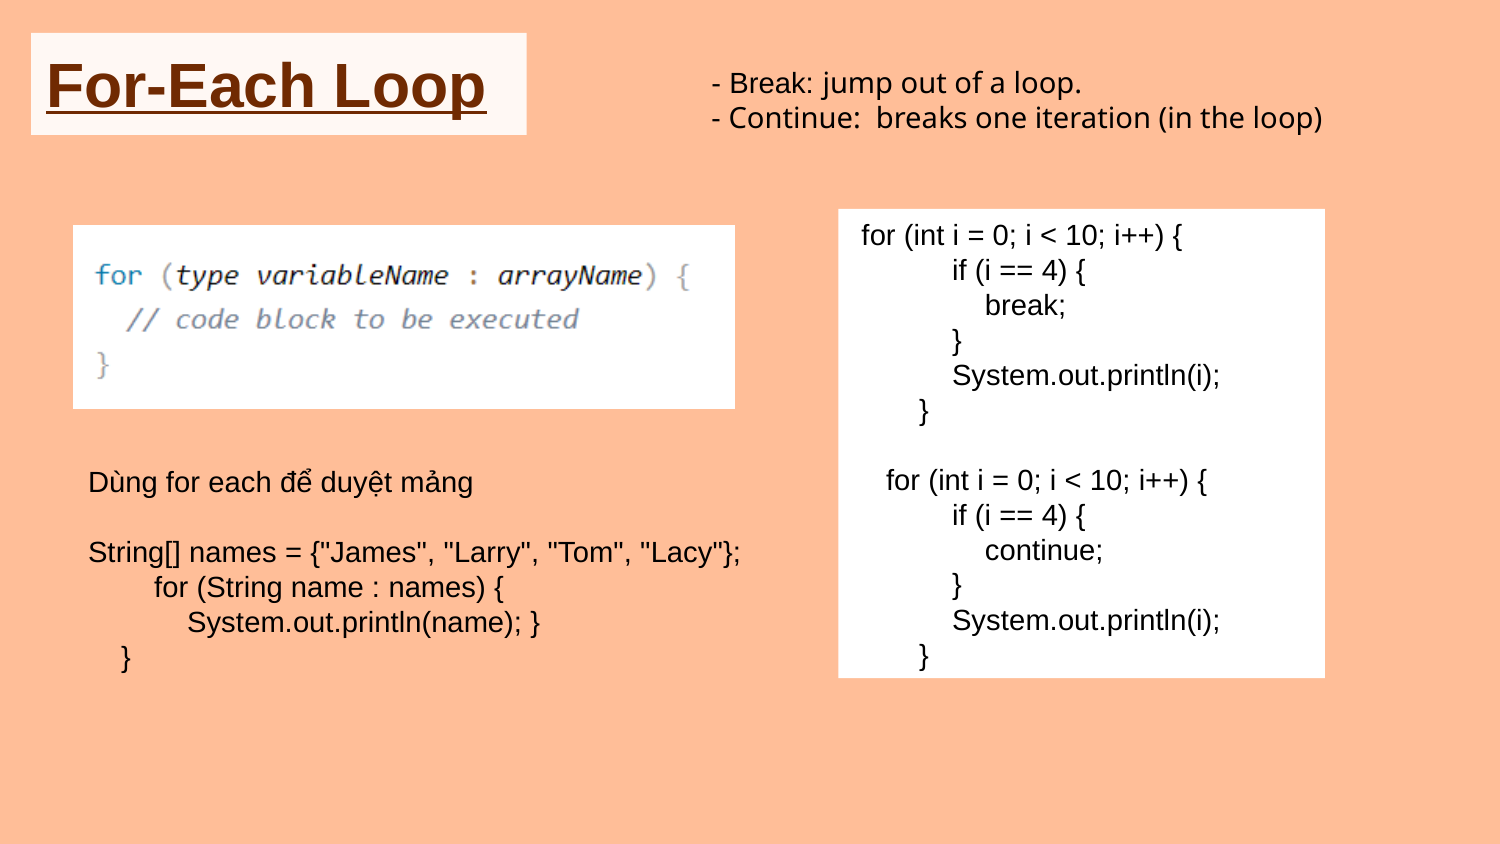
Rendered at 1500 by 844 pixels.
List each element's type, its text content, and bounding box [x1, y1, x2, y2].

text_box for (int i = 0; i < 10; i++) { if (i == 4) { break; } System.out.println(i); } for (int i = 0; i < 10; i++) { if (i == 4) { continue; } System.out.println(i); } [838, 208, 1325, 679]
title For-Each Loop [31, 32, 527, 135]
text_box Dùng for each để duyệt mảng String[] names = {"James", "Larry", "Tom", "Lacy"}; for (String name : names) { System.out.println(name); } } [73, 456, 824, 681]
picture [73, 225, 735, 409]
text_box - Break: jump out of a loop. - Continue: breaks one iteration (in the loop) [696, 56, 1447, 142]
